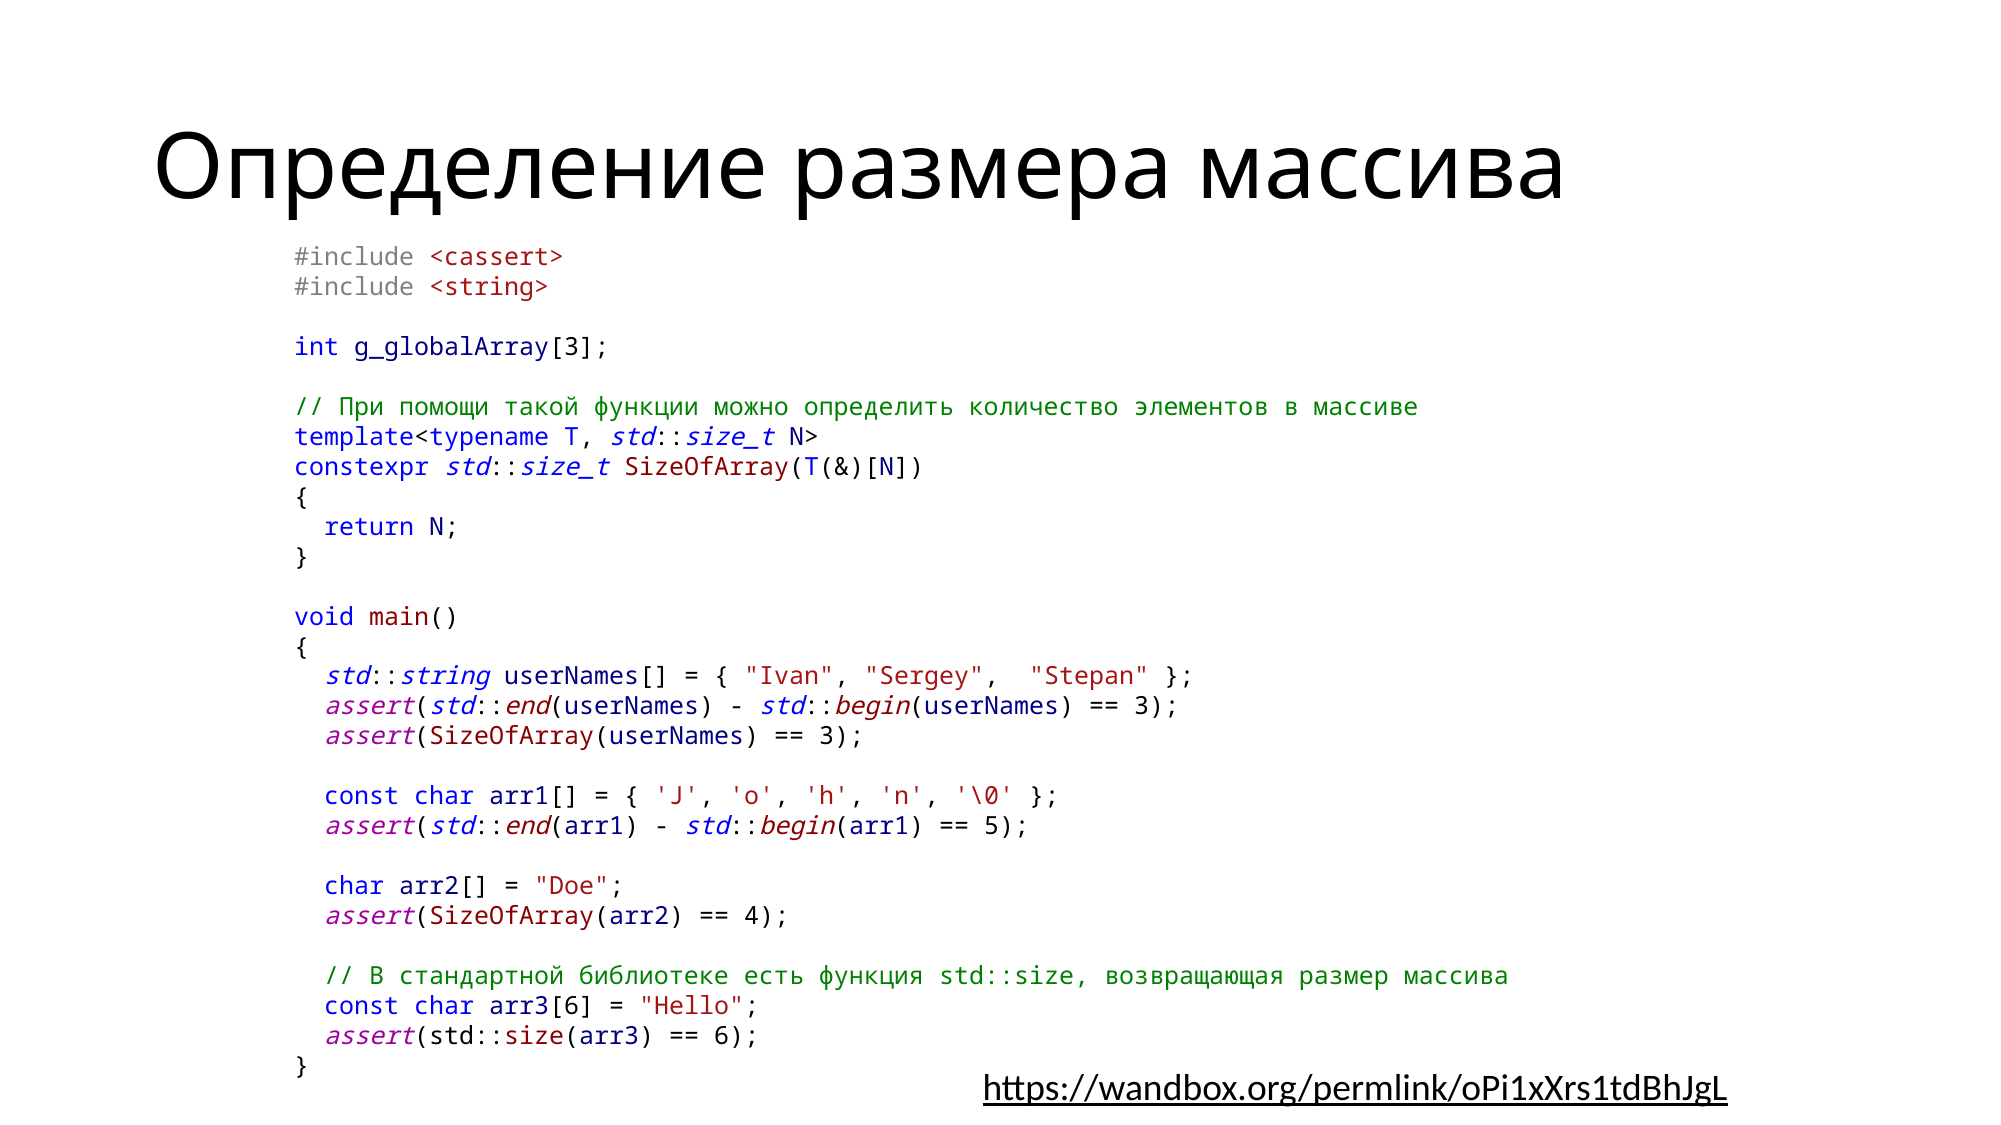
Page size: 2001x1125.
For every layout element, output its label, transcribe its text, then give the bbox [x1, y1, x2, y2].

title Определение размера массива [137, 59, 1863, 278]
text_box #include <cassert> #include <string> int g_globalArray[3]; // При помощи такой функции можно определить количество элементов в массиве template<typename T, std::size_t N> constexpr std::size_t SizeOfArray(T(&)[N]) { return N; } void main() { std::string userNames[] = { "Ivan", "Sergey", "Stepan" }; assert(std::end(userNames) - std::begin(userNames) == 3); assert(SizeOfArray(userNames) == 3); const char arr1[] = { 'J', 'o', 'h', 'n', '\0' }; assert(std::end(arr1) - std::begin(arr1) == 5); char arr2[] = "Doe"; assert(SizeOfArray(arr2) == 4); // В стандартной библиотеке есть функция std::size, возвращающая размер массива const char arr3[6] = "Hello"; assert(std::size(arr3) == 6); } [279, 233, 1641, 1087]
text_box https://wandbox.org/permlink/oPi1xXrs1tdBhJgL [926, 1056, 1752, 1116]
